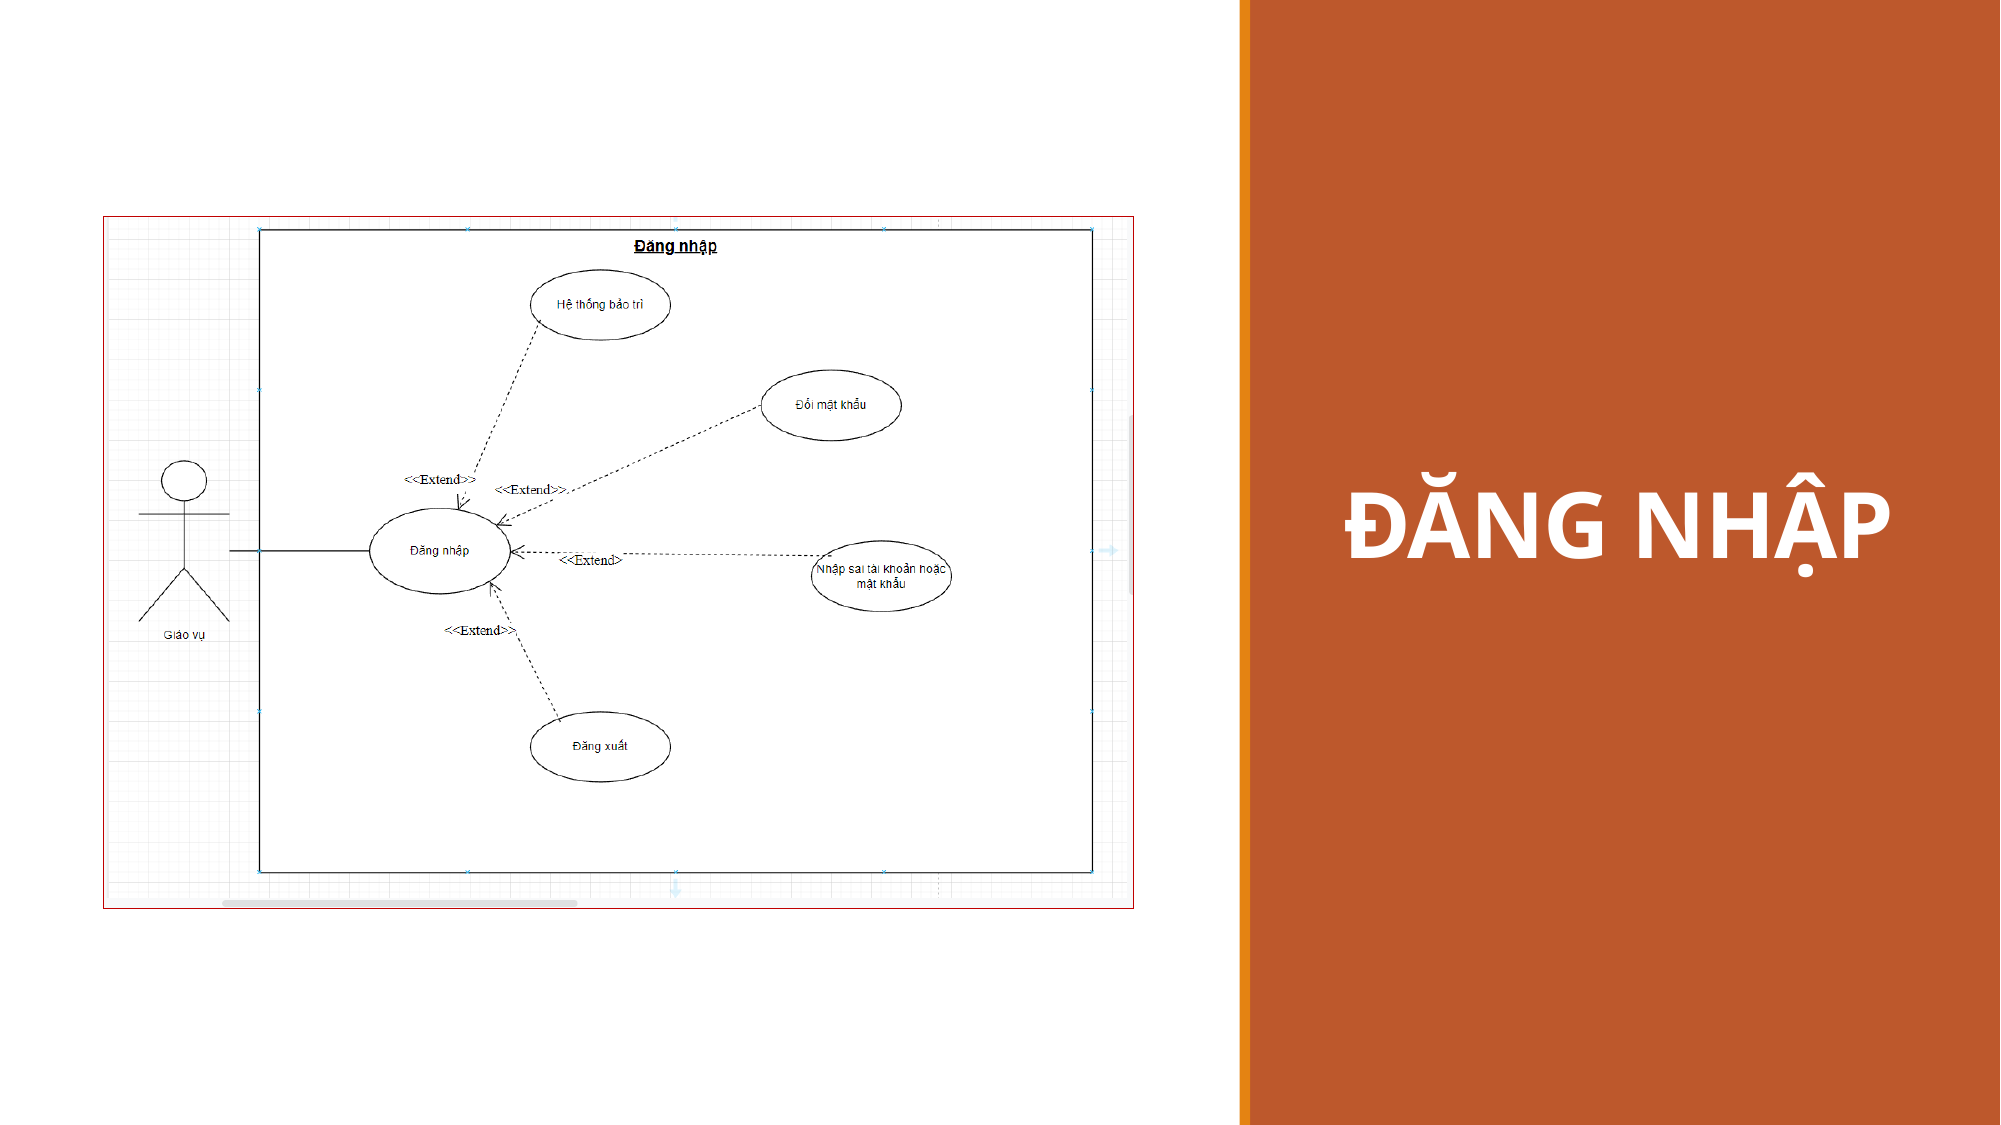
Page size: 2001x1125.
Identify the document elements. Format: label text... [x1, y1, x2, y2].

text_box [1251, 0, 2000, 1125]
title ĐĂNG NHẬP [1328, 104, 1929, 585]
text_box [1238, 723, 1251, 1125]
picture [103, 215, 1134, 910]
text_box [0, 0, 1238, 1125]
text_box [1238, 0, 1251, 710]
